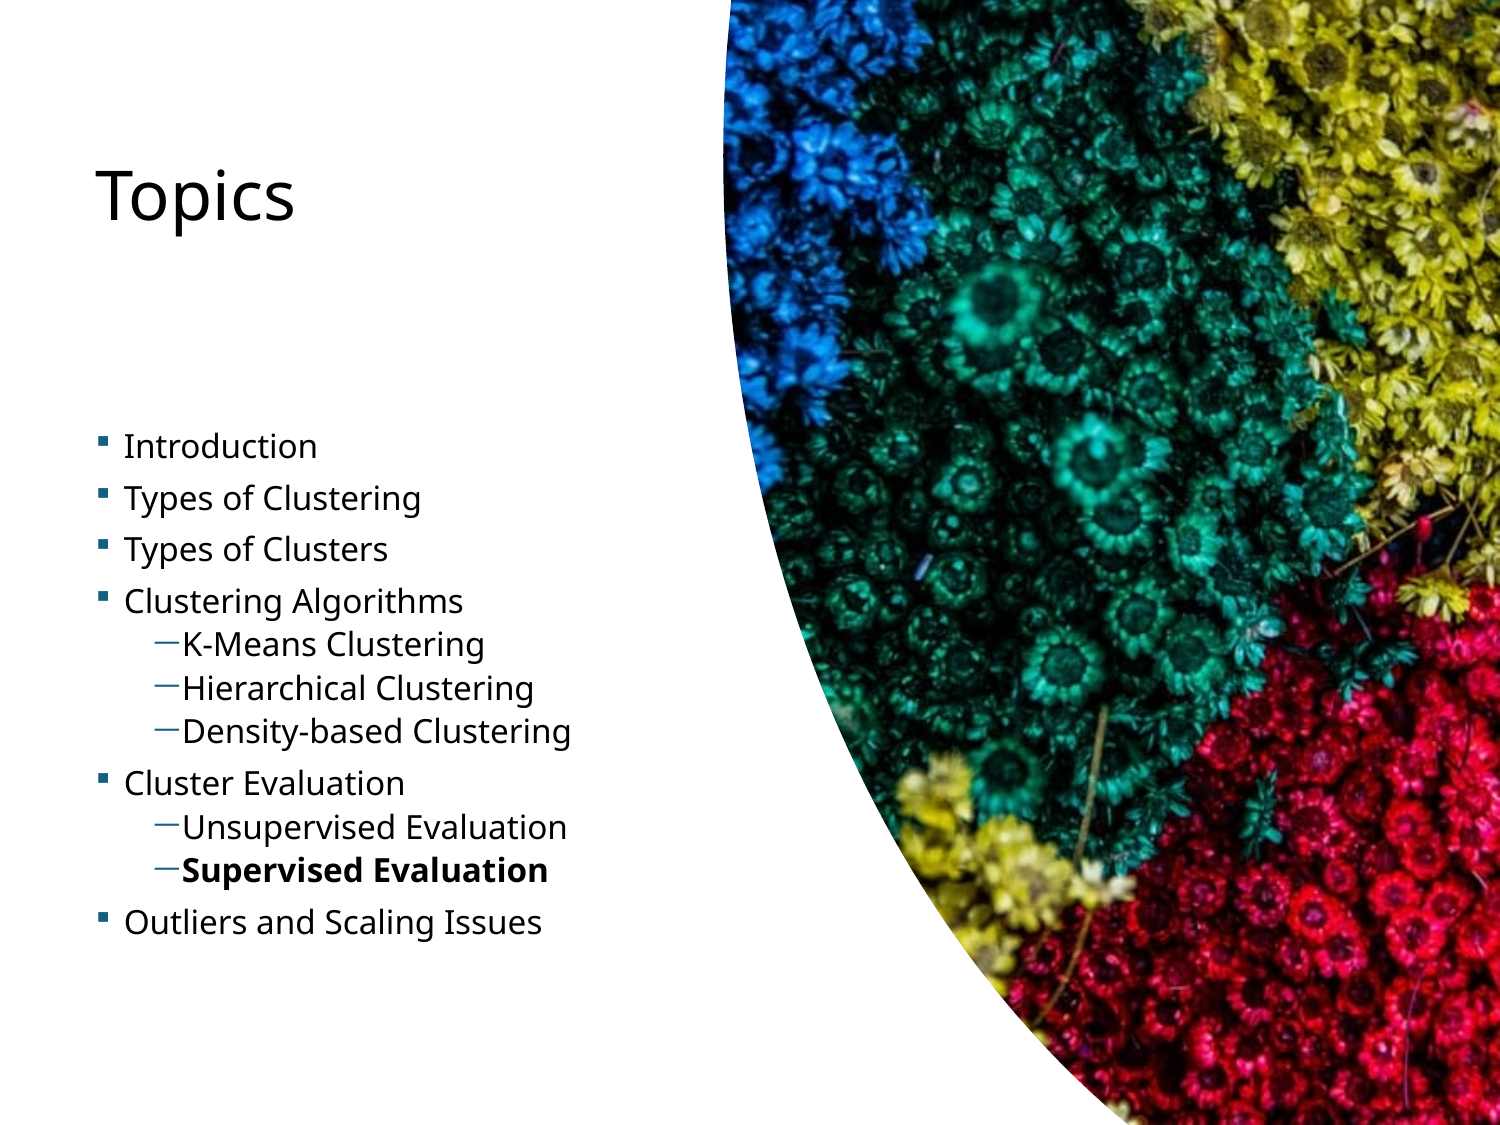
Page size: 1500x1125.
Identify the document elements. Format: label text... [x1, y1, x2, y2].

list Introduction Types of Clustering Types of Clusters Clustering Algorithms K-Means Clustering Hierarchical Clustering Density-based Clustering Cluster Evaluation Unsupervised Evaluation Supervised Evaluation Outliers and Scaling Issues [80, 422, 711, 991]
title Topics [80, 59, 711, 338]
picture [723, 0, 1500, 1125]
